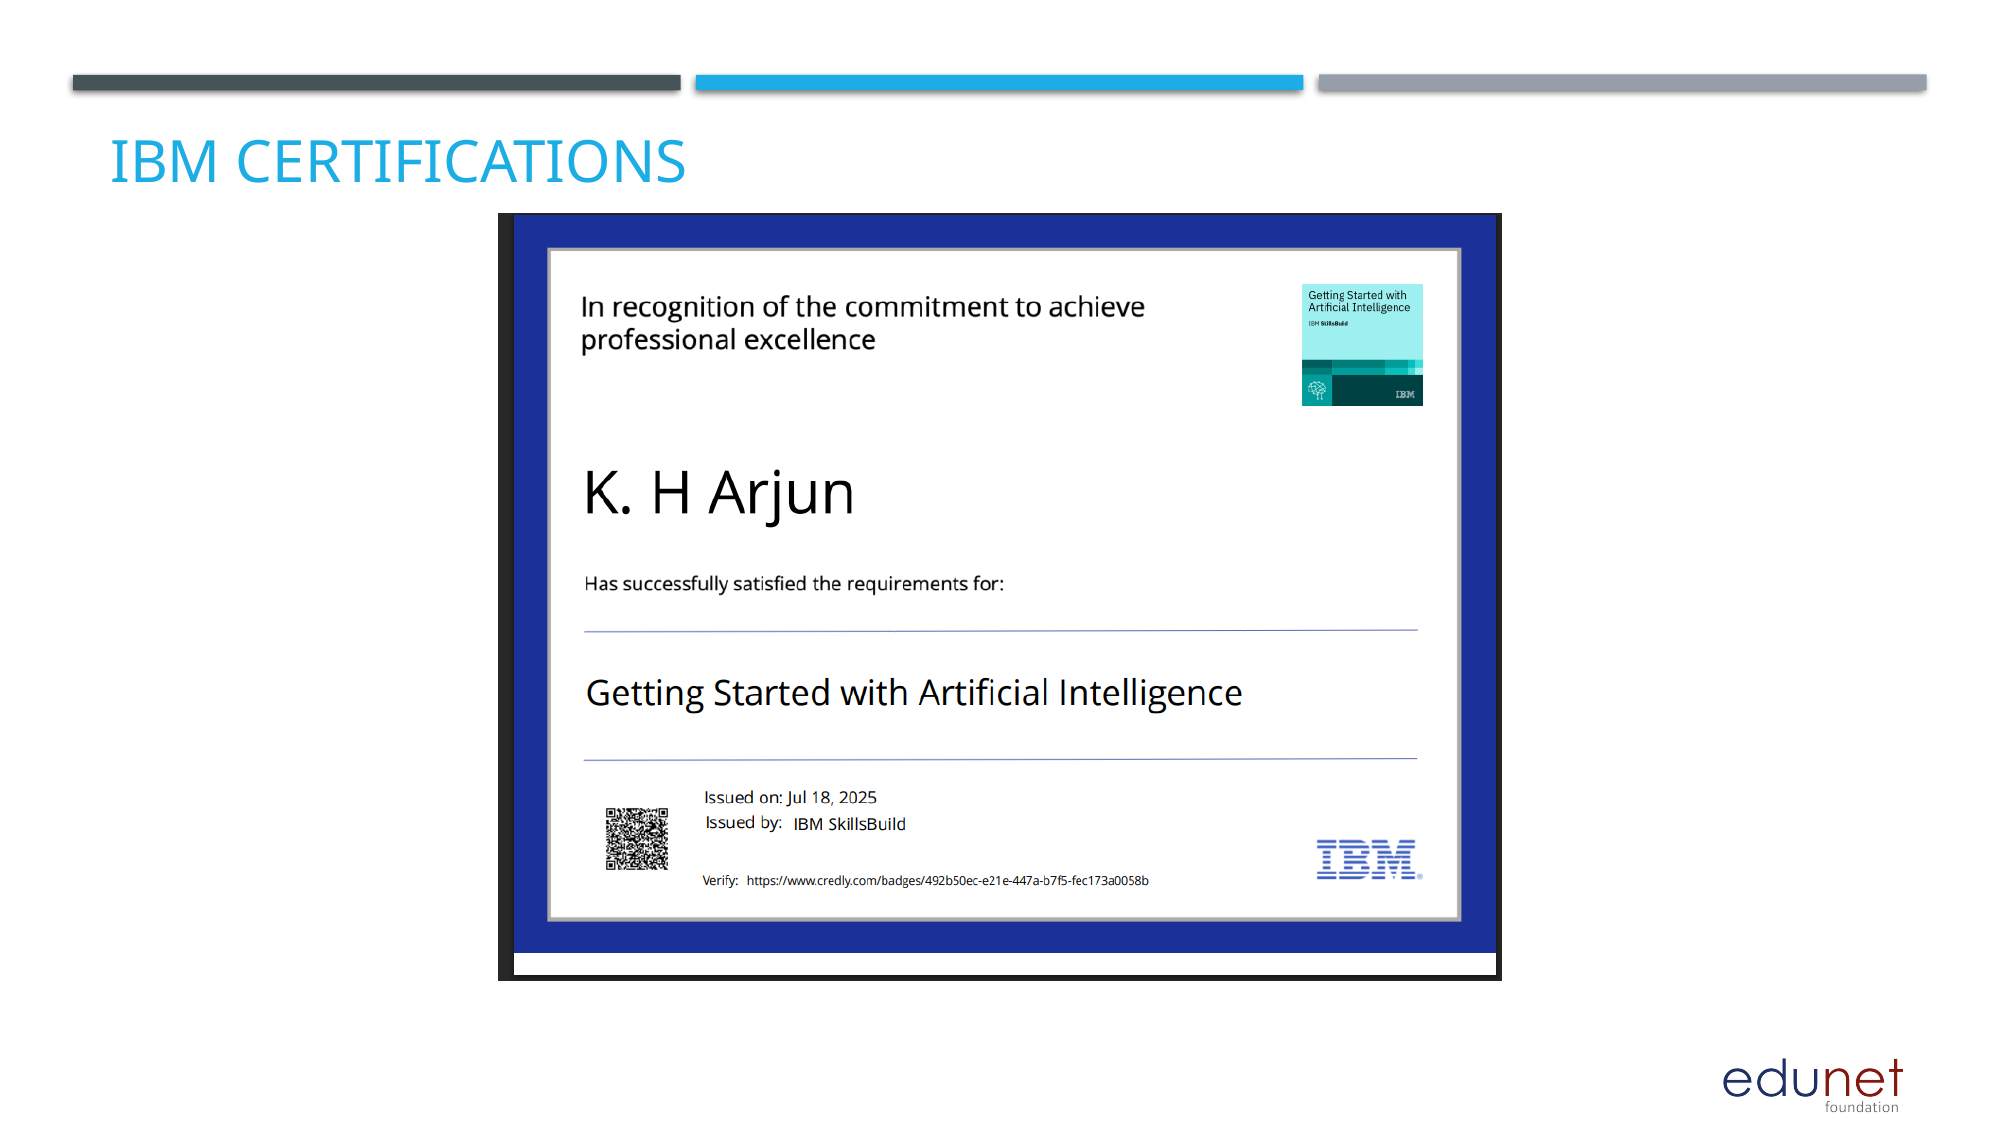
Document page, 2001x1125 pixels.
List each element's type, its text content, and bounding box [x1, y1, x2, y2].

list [497, 212, 1502, 981]
picture [1719, 1056, 1905, 1116]
title IBM Certifications [95, 115, 1905, 203]
